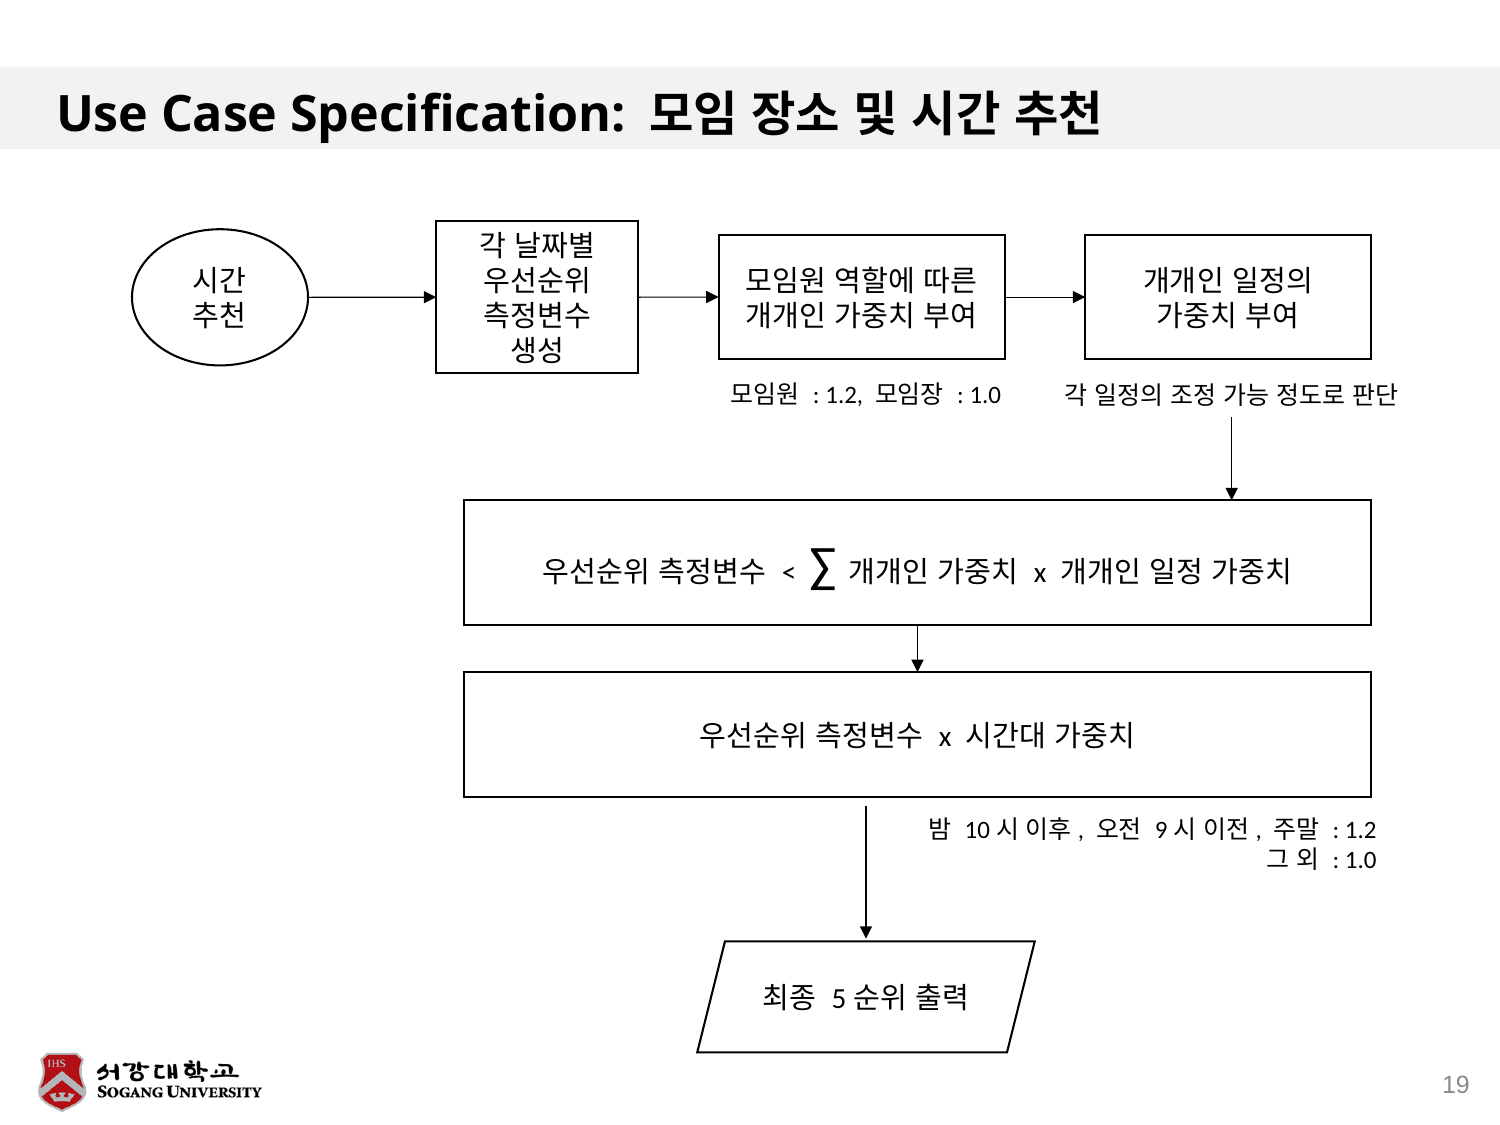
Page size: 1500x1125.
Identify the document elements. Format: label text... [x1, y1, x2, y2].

text_box 우선순위 측정변수 < ∑개개인 가중치 x 개개인 일정 가중치 [463, 499, 1372, 626]
title Use Case Specification: 모임 장소 및 시간 추천 [41, 64, 1459, 149]
slide_number 19 [1147, 1053, 1485, 1114]
picture [0, 1031, 294, 1125]
text_box 개개인 일정의 가중치 부여 [1084, 234, 1372, 360]
text_box 모임원 : 1.2, 모임장 : 1.0 [716, 371, 1016, 416]
text_box 최종 5순위 출력 [695, 940, 1037, 1054]
text_box 각 날짜별 우선순위 측정변수 생성 [435, 220, 639, 374]
text_box 밤 10시 이후, 오전 9시 이전, 주말 : 1.2 그 외 : 1.0 [913, 805, 1392, 881]
text_box 각 일정의 조정 가능 정도로 판단 [1049, 372, 1414, 417]
text_box 우선순위 측정변수 x 시간대 가중치 [463, 671, 1372, 798]
text_box 모임원 역할에 따른 개개인 가중치 부여 [718, 234, 1006, 360]
text_box 시간 추천 [130, 228, 310, 367]
